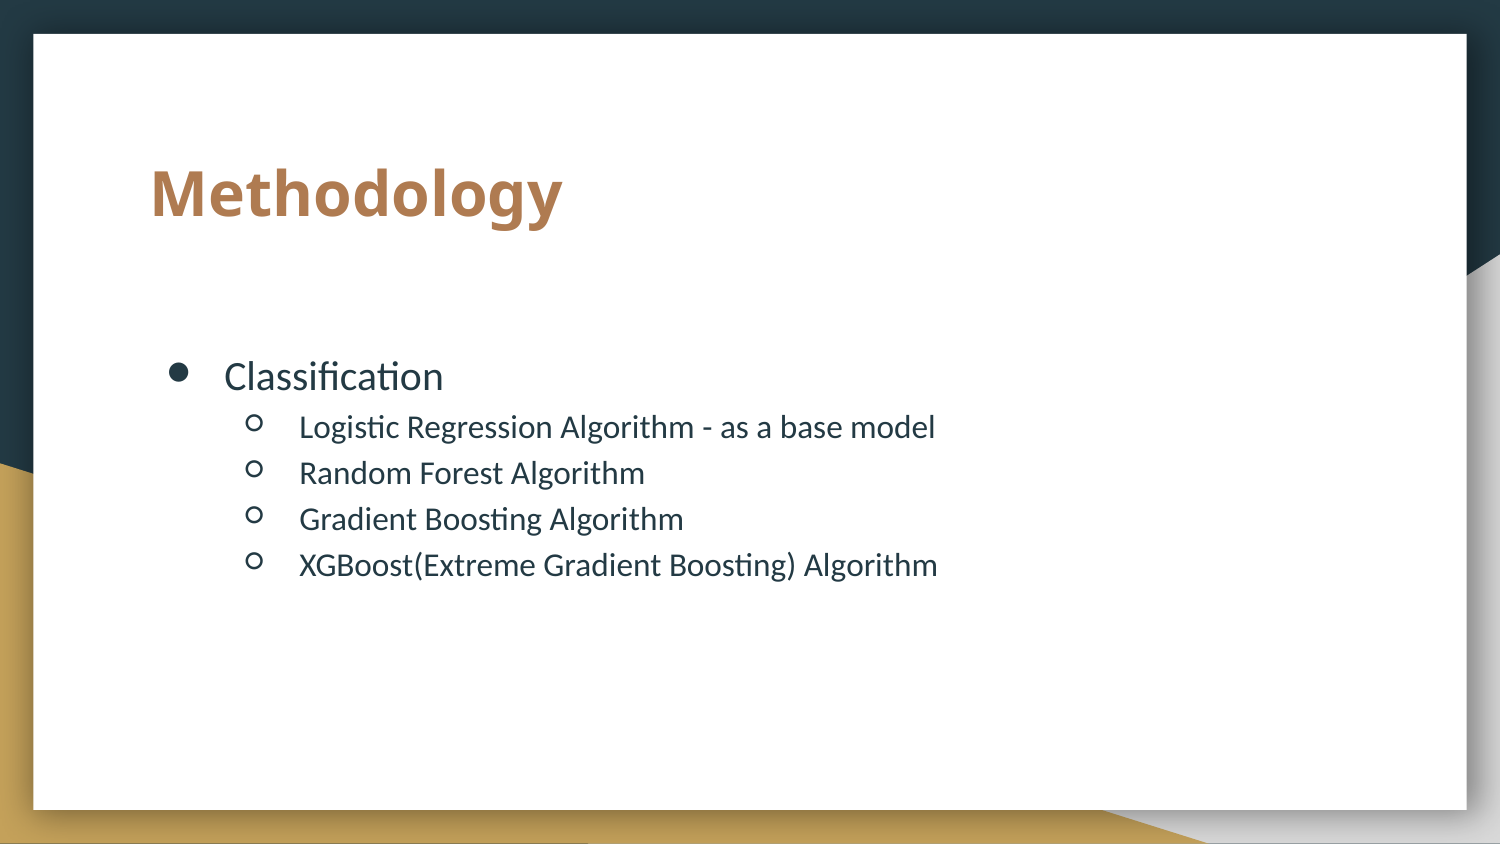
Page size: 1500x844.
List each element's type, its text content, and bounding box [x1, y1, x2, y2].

list Classification Logistic Regression Algorithm - as a base model Random Forest Algorithm Gradient Boosting Algorithm XGBoost(Extreme Gradient Boosting) Algorithm [134, 326, 1366, 729]
title Methodology [134, 138, 1366, 296]
